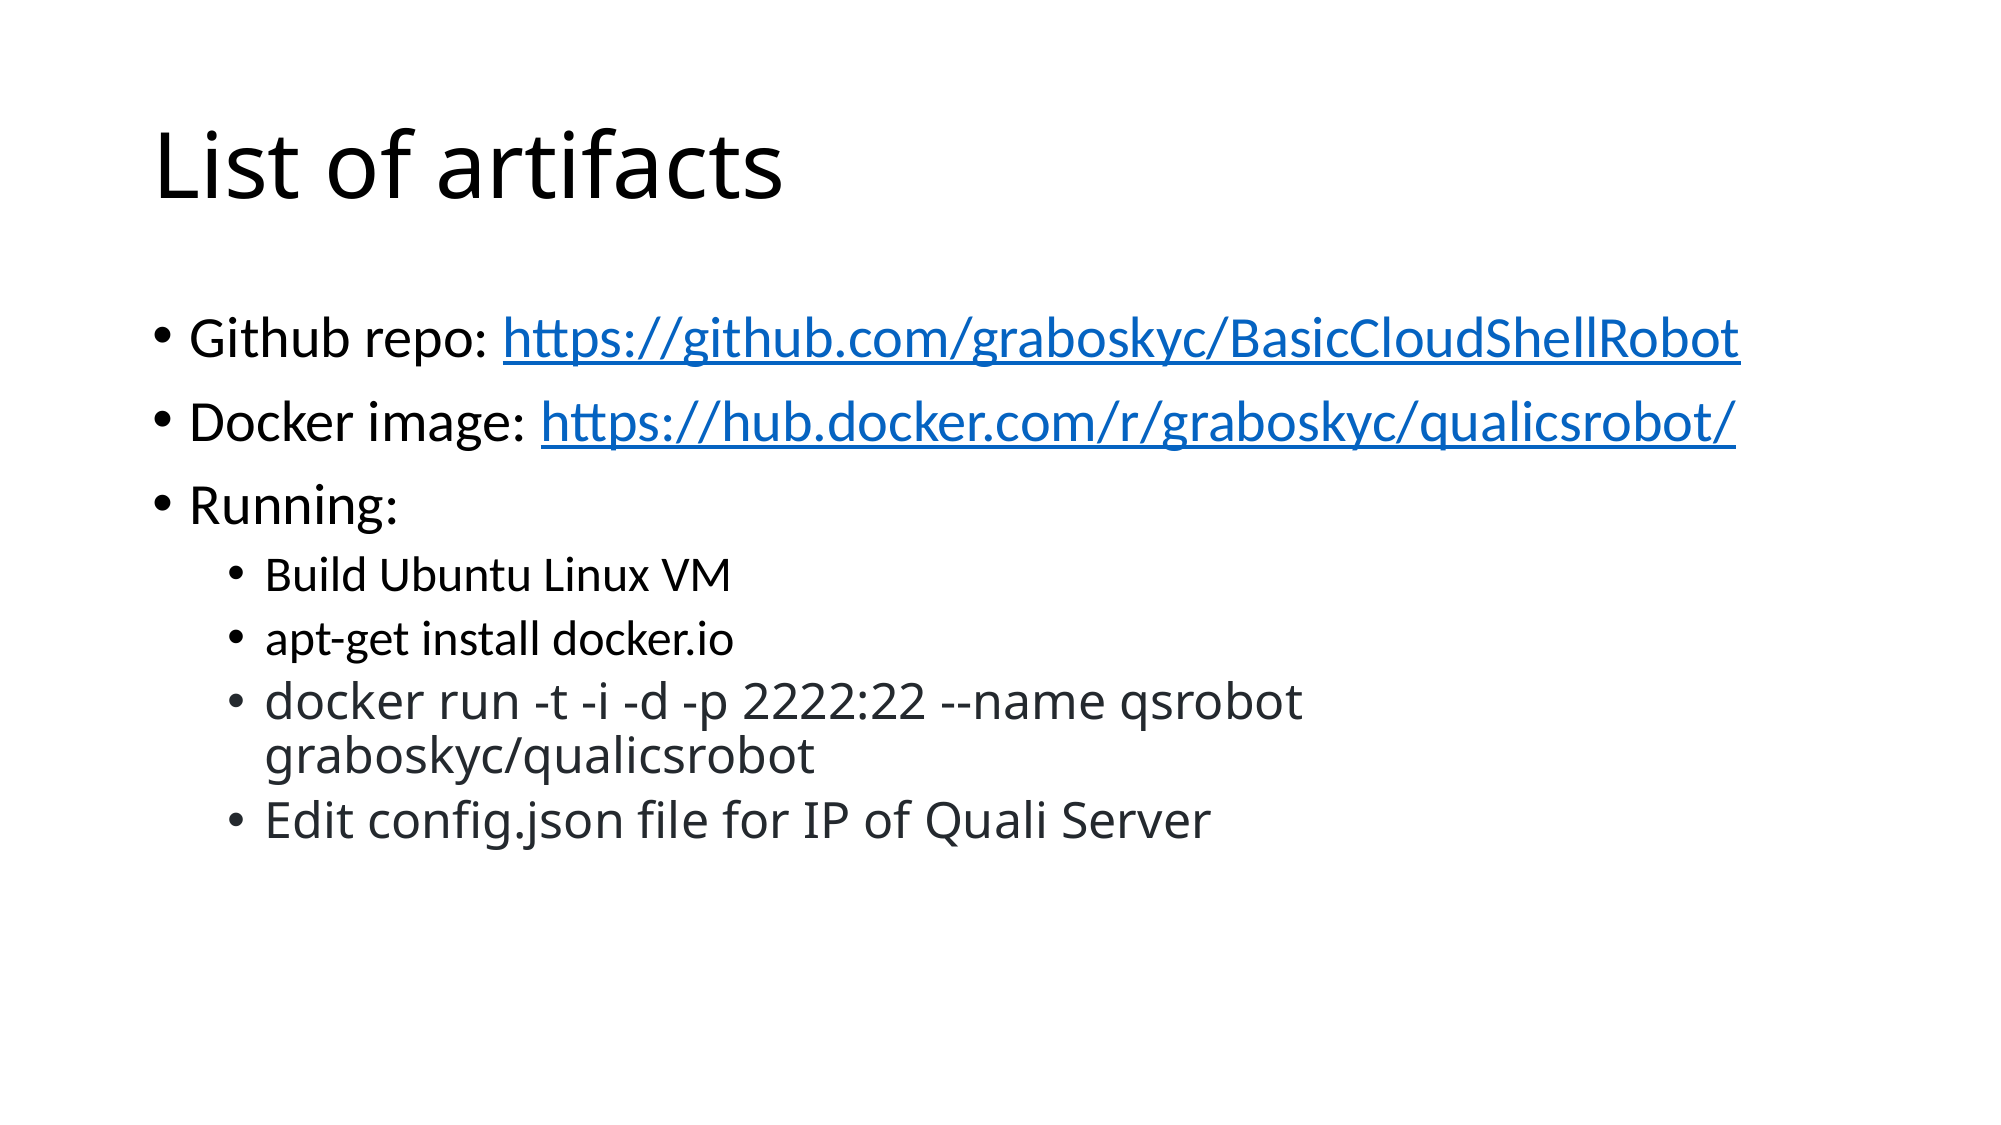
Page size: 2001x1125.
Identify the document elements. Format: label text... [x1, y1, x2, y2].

list Github repo: https://github.com/graboskyc/BasicCloudShellRobot Docker image: https://hub.docker.com/r/graboskyc/qualicsrobot/ Running: Build Ubuntu Linux VM apt-get install docker.io docker run -t -i -d -p 2222:22 --name qsrobot graboskyc/qualicsrobot Edit config.json file for IP of Quali Server [137, 299, 1863, 1014]
title List of artifacts [137, 59, 1863, 278]
